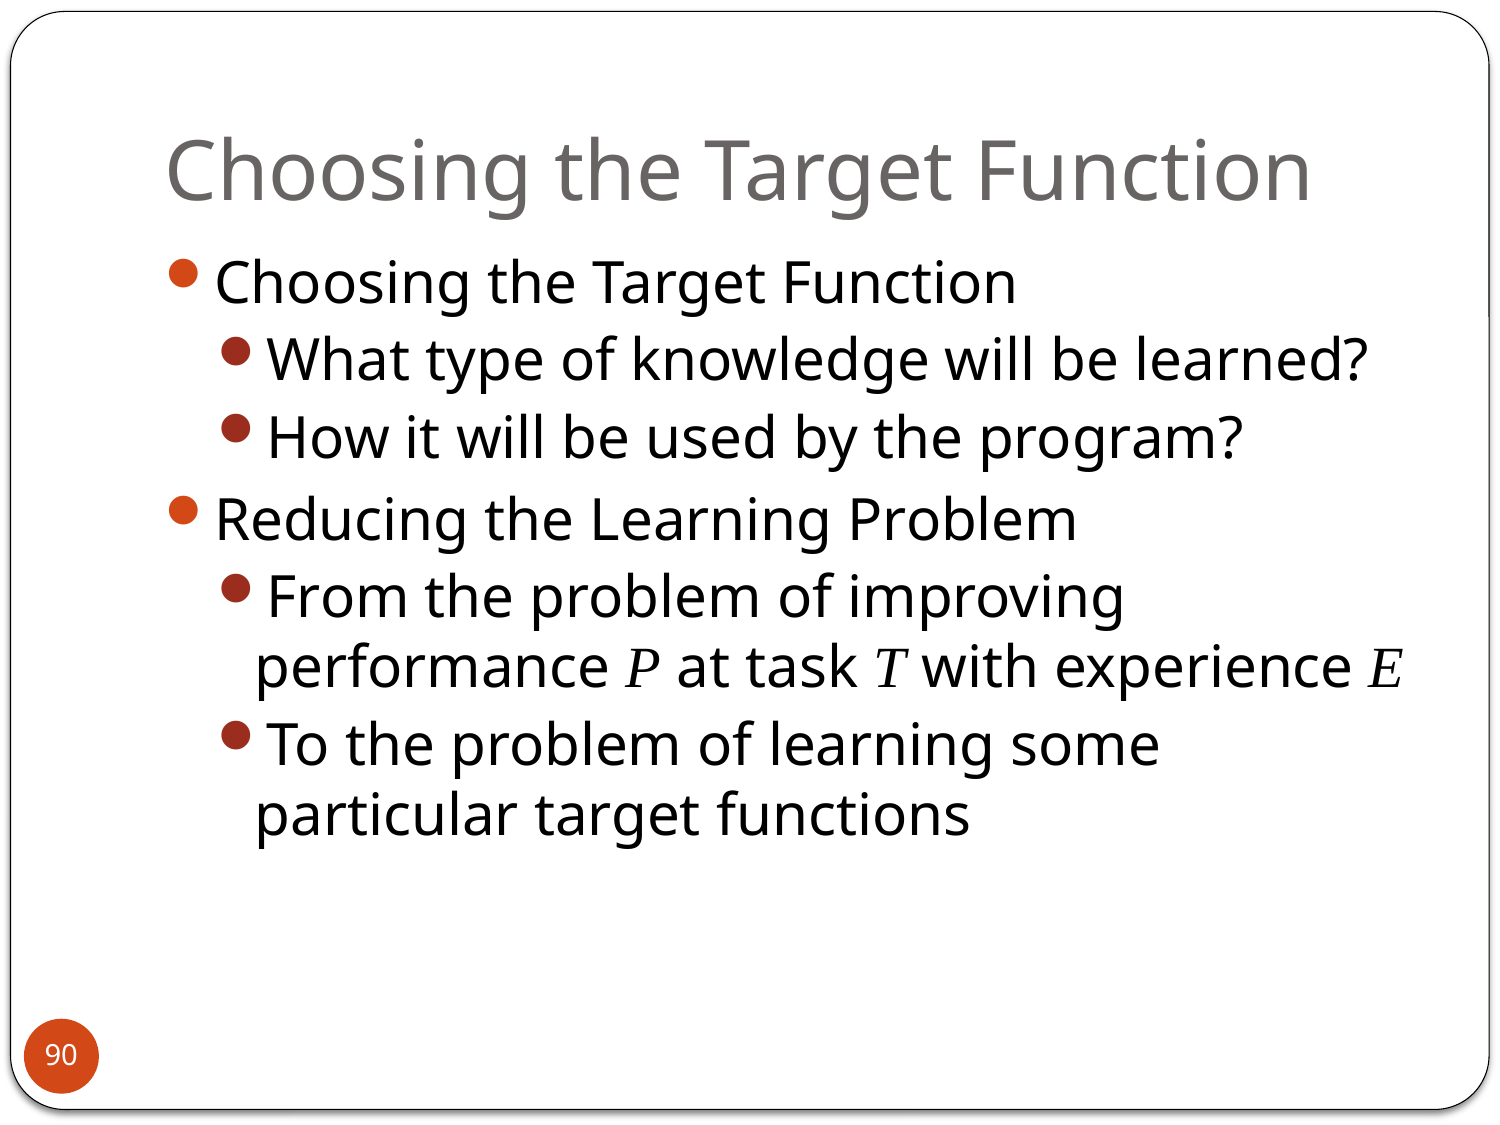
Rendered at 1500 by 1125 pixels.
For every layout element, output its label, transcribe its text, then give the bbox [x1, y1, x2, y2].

list Choosing the Target Function What type of knowledge will be learned? How it will be used by the program? Reducing the Learning Problem From the problem of improving performance P at task T with experience E To the problem of learning some particular target functions [150, 237, 1425, 988]
title Choosing the Target Function [150, 45, 1425, 233]
slide_number 90 [23, 1018, 99, 1094]
